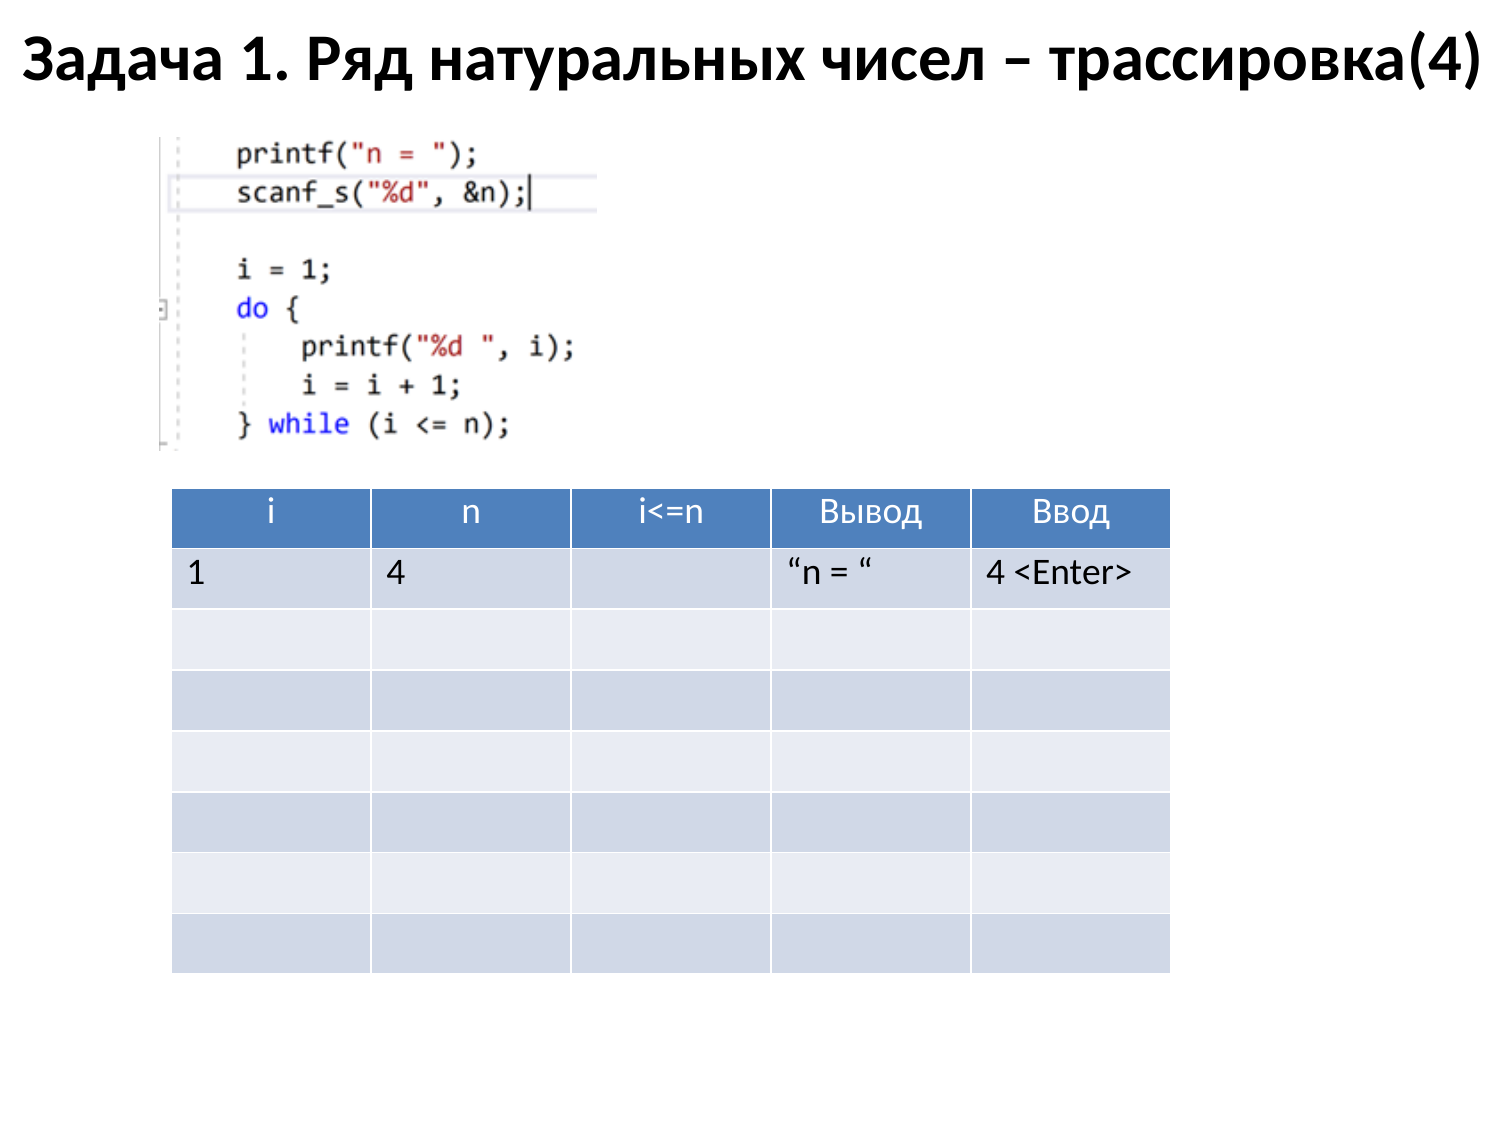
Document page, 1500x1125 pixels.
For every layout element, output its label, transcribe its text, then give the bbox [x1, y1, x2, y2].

table_cell [572, 793, 770, 852]
title Задача 1. Ряд натуральных чисел – трассировка(4) [5, 19, 1500, 88]
table_cell [572, 610, 770, 669]
table_cell [772, 793, 970, 852]
table_header Вывод [772, 489, 970, 548]
table_cell [172, 853, 370, 913]
table_cell [772, 914, 970, 973]
table_cell [172, 671, 370, 730]
table_cell [972, 793, 1170, 852]
table_cell [772, 610, 970, 669]
table_cell [772, 671, 970, 730]
table_cell [572, 732, 770, 791]
table_cell [972, 914, 1170, 973]
table_cell [372, 610, 570, 669]
table_cell [972, 732, 1170, 791]
table_header n [372, 489, 570, 548]
table_cell “n = “ [772, 549, 970, 608]
table_cell [372, 671, 570, 730]
table_cell [572, 914, 770, 973]
table_cell [372, 914, 570, 973]
table_cell 1 [172, 549, 370, 608]
table_cell [172, 610, 370, 669]
table_cell [372, 853, 570, 913]
table_cell [972, 610, 1170, 669]
table_cell [172, 914, 370, 973]
table_cell [572, 549, 770, 608]
table_cell 4 <Enter> [972, 549, 1170, 608]
table_header Ввод [972, 489, 1170, 548]
table_header i<=n [572, 489, 770, 548]
table_cell [772, 732, 970, 791]
table_cell [972, 671, 1170, 730]
table_header i [172, 489, 370, 548]
table_cell [172, 732, 370, 791]
table_cell [372, 793, 570, 852]
table_cell [972, 853, 1170, 913]
table_cell [572, 853, 770, 913]
table_cell 4 [372, 549, 570, 608]
table_cell [772, 853, 970, 913]
table_cell [172, 793, 370, 852]
picture [159, 137, 597, 451]
table_cell [572, 671, 770, 730]
table_cell [372, 732, 570, 791]
